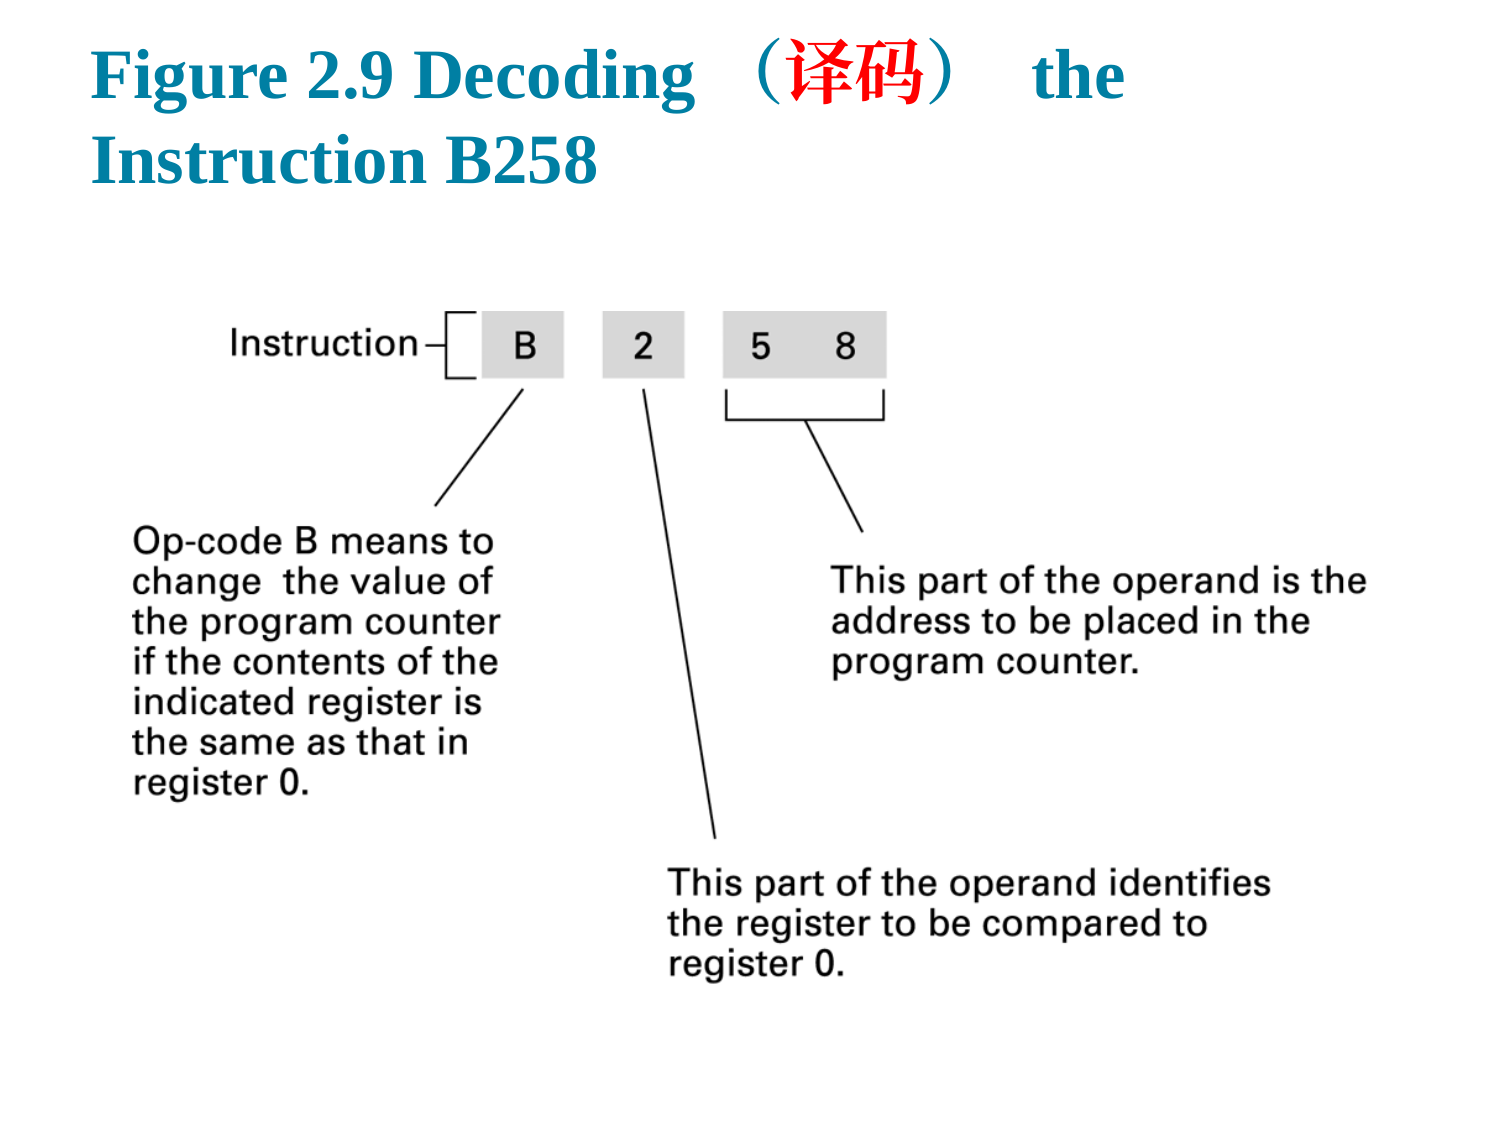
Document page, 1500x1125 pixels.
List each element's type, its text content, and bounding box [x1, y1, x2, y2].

title Figure 2.9 Decoding（译码） the Instruction B258 [75, 37, 1425, 213]
picture [132, 311, 1368, 995]
